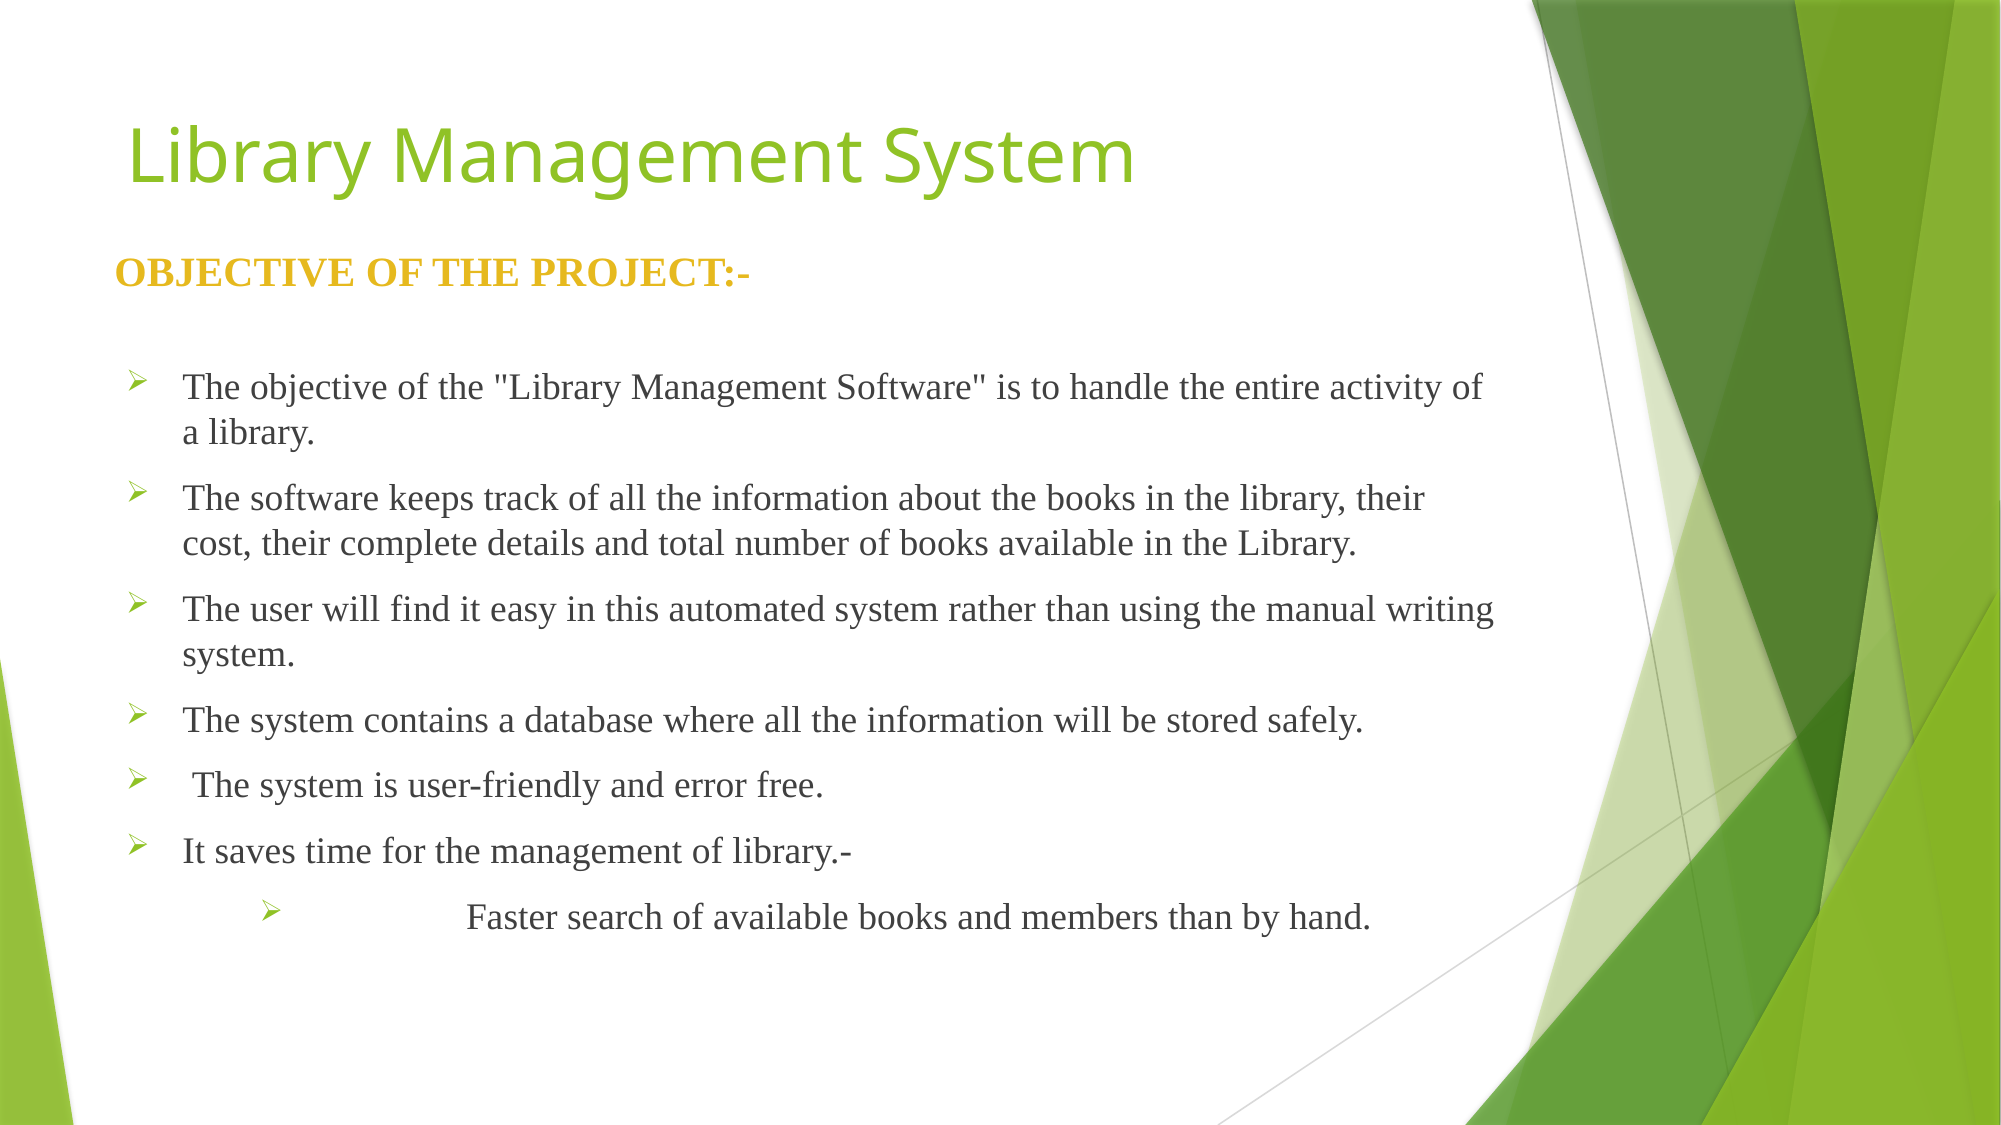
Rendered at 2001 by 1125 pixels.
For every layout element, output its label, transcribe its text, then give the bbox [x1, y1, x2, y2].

title Library Management System [111, 99, 1522, 219]
text_box OBJECTIVE OF THE PROJECT:- [99, 237, 817, 336]
list The objective of the "Library Management Software" is to handle the entire activity of a library. The software keeps track of all the information about the books in the library, their cost, their complete details and total number of books available in the Library. The user will find it easy in this automated system rather than using the manual writing system. The system contains a database where all the information will be stored safely. The system is user-friendly and error free. It saves time for the management of library.- Faster search of available books and members than by hand. [111, 354, 1522, 992]
